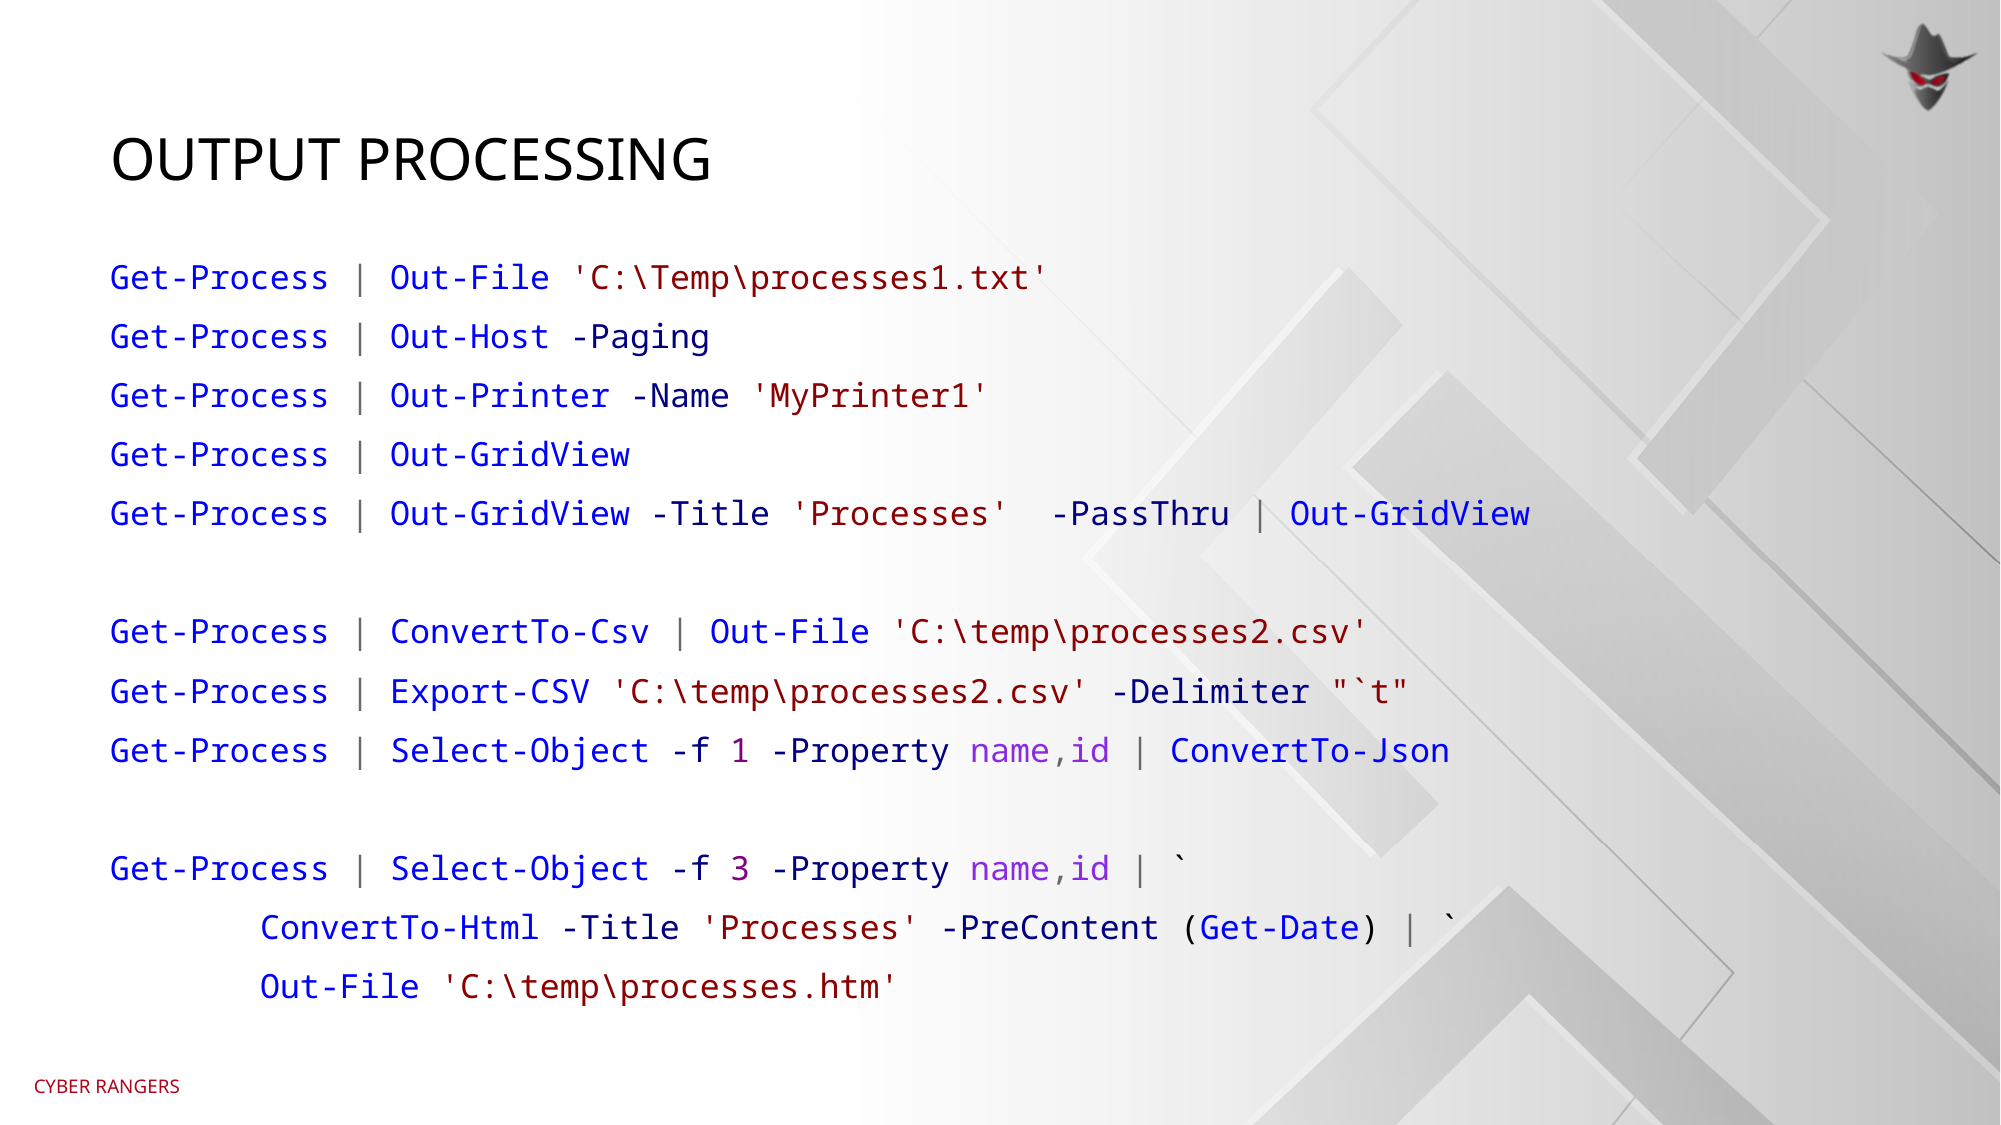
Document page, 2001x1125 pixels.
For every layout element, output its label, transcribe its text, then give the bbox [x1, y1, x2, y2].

title Output processing [95, 115, 1905, 211]
picture [0, 0, 2001, 1125]
list Get-Process | Out-File 'C:\Temp\processes1.txt' Get-Process | Out-Host -Paging Get-Process | Out-Printer -Name 'MyPrinter1' Get-Process | Out-GridView Get-Process | Out-GridView -Title 'Processes' -PassThru | Out-GridView Get-Process | ConvertTo-Csv | Out-File 'C:\temp\processes2.csv' Get-Process | Export-CSV 'C:\temp\processes2.csv' -Delimiter "`t" Get-Process | Select-Object -f 1 -Property name,id | ConvertTo-Json Get-Process | Select-Object -f 3 -Property name,id | ` ConvertTo-Html -Title 'Processes' -PreContent (Get-Date) | ` Out-File 'C:\temp\processes.htm' [95, 248, 1905, 1034]
